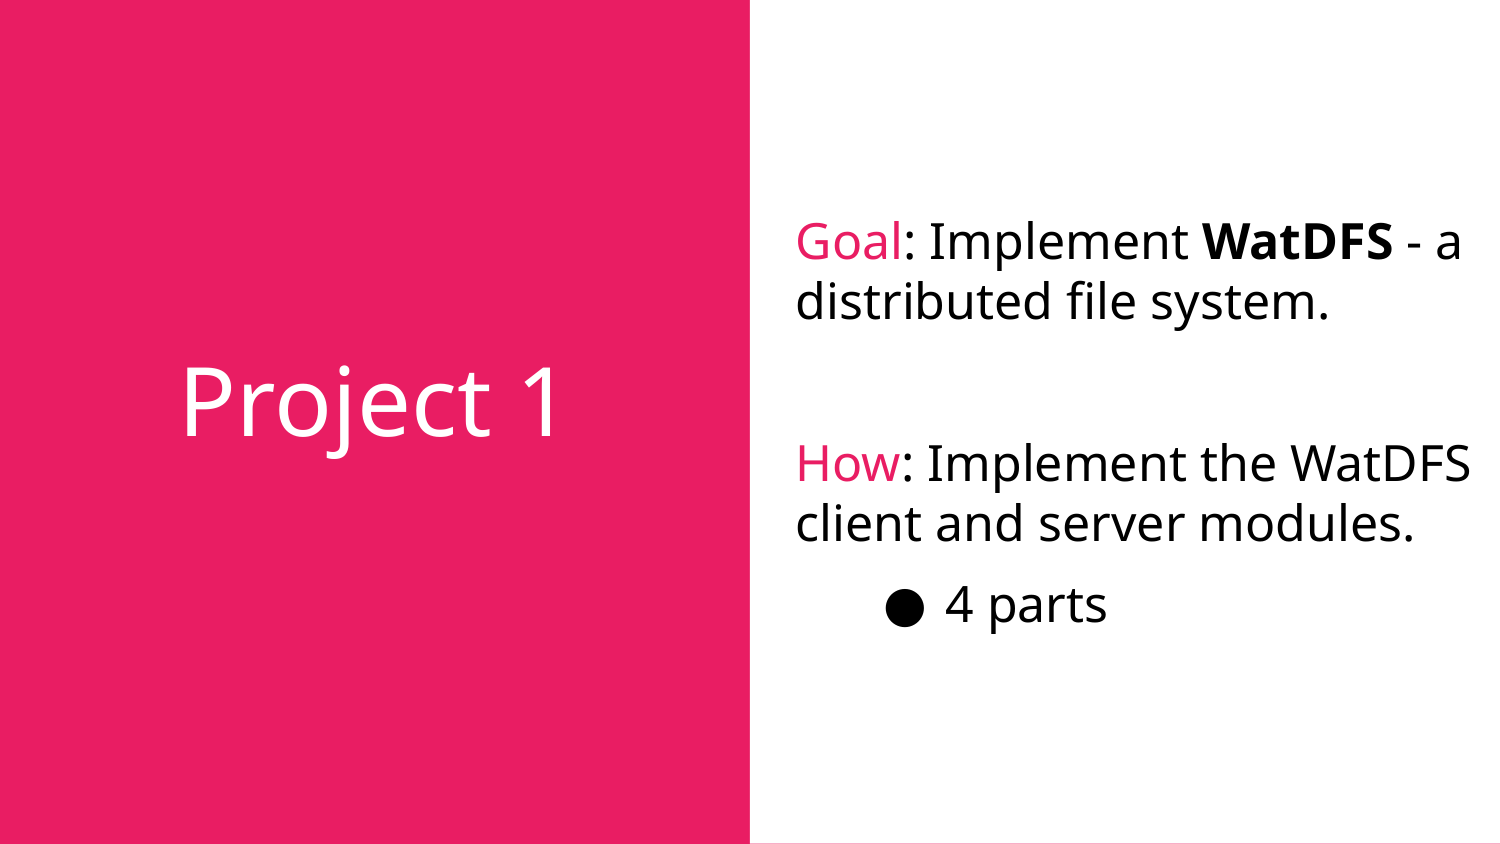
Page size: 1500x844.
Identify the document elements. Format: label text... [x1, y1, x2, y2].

title Project 1 [43, 176, 708, 471]
text_box Goal: Implement WatDFS - a distributed file system. How: Implement the WatDFS client and server modules. 4 parts [780, 194, 1488, 673]
